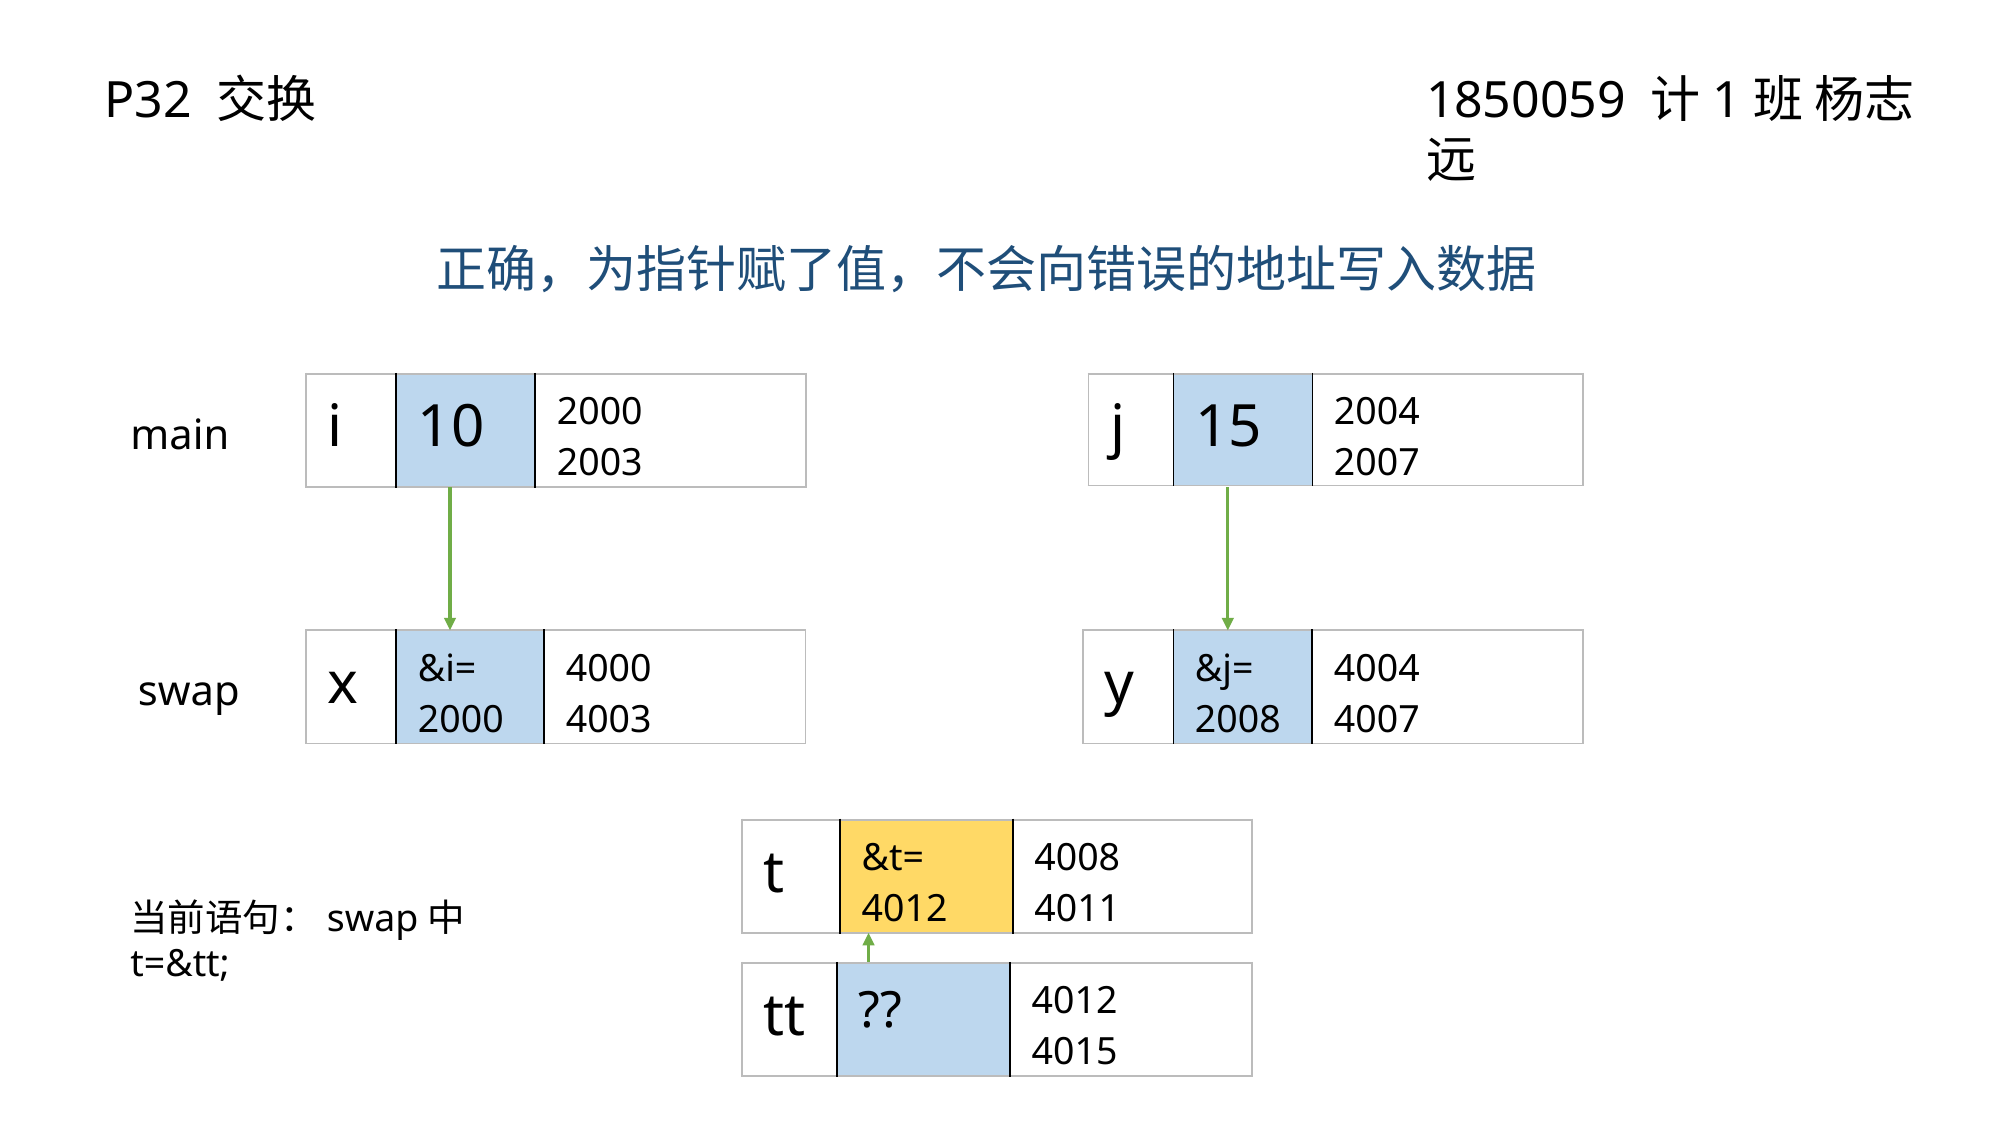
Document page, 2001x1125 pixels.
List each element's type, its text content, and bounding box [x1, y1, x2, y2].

text_box swap [123, 656, 255, 722]
table_header i [307, 375, 395, 486]
table_header 4000 4003 [545, 631, 805, 743]
table_header &t= 4012 [841, 821, 1012, 932]
table_header tt [743, 964, 836, 1075]
text_box P32 交换 [89, 60, 753, 135]
text_box 当前语句：swap中 t=&tt; [115, 887, 626, 992]
table_header t [743, 821, 839, 932]
table_header &i= 2000 [397, 631, 543, 743]
table_header x [307, 631, 395, 743]
table_header j [1089, 375, 1173, 485]
table_header 4008 4011 [1014, 821, 1251, 932]
table_header &j= 2008 [1174, 631, 1311, 743]
text_box main [115, 400, 288, 465]
table_header 15 [1174, 375, 1312, 485]
table_header y [1084, 631, 1173, 743]
table_header 2004 2007 [1313, 375, 1582, 485]
table_header 4004 4007 [1313, 631, 1582, 743]
table_header 10 [397, 375, 534, 486]
table_header ?? [838, 964, 1009, 1075]
text_box 1850059 计1班 杨志远 [1411, 60, 1938, 195]
table_header 2000 2003 [536, 375, 805, 486]
text_box 正确，为指针赋了值，不会向错误的地址写入数据 [421, 230, 1583, 305]
table_header 4012 4015 [1011, 964, 1251, 1075]
